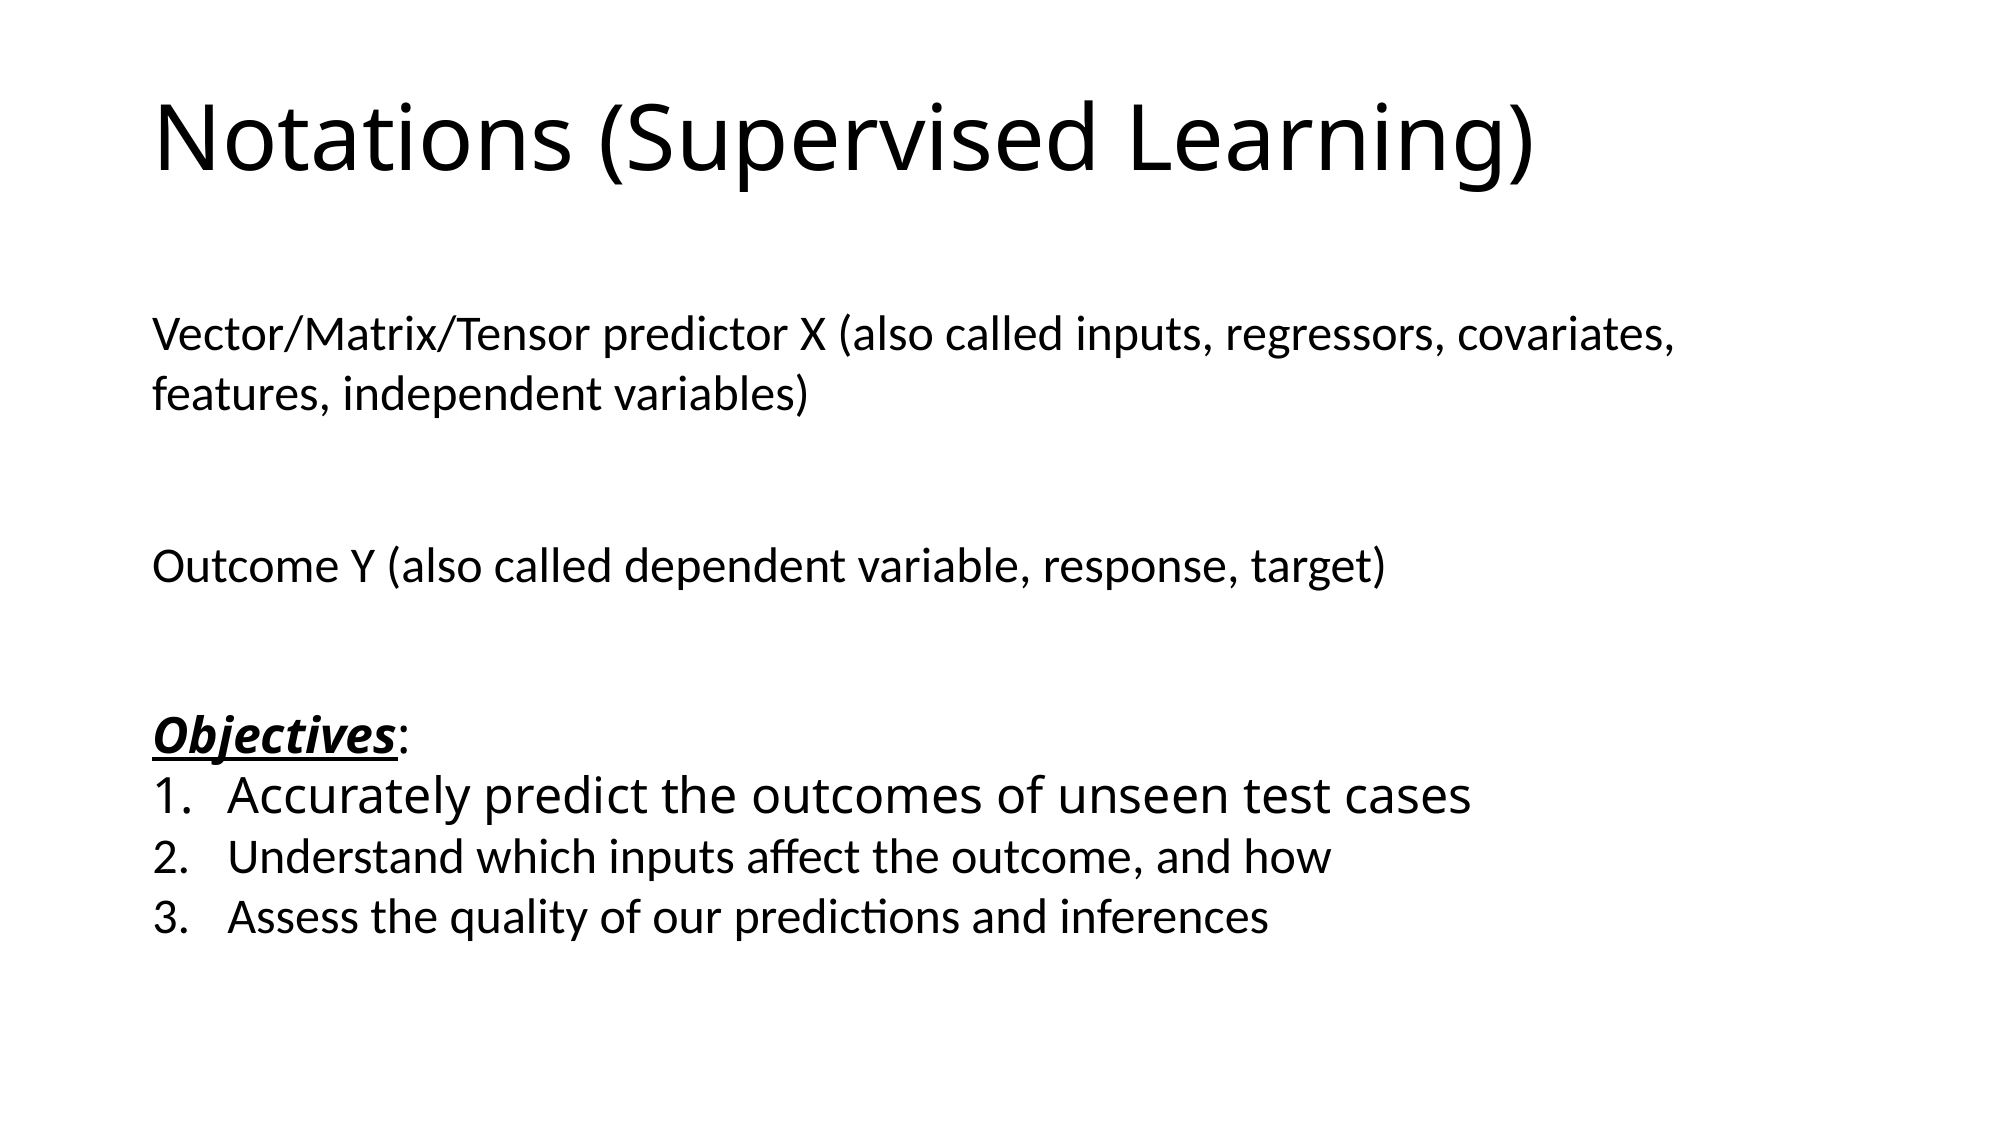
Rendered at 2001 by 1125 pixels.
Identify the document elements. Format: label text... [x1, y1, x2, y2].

title Notations (Supervised Learning) [137, 59, 1863, 221]
text_box Objectives: Accurately predict the outcomes of unseen test cases Understand which inputs affect the outcome, and how Assess the quality of our predictions and inferences [137, 695, 1538, 951]
text_box Vector/Matrix/Tensor predictor X (also called inputs, regressors, covariates, features, independent variables) [137, 292, 1863, 428]
text_box Outcome Y (also called dependent variable, response, target) [137, 524, 1770, 600]
